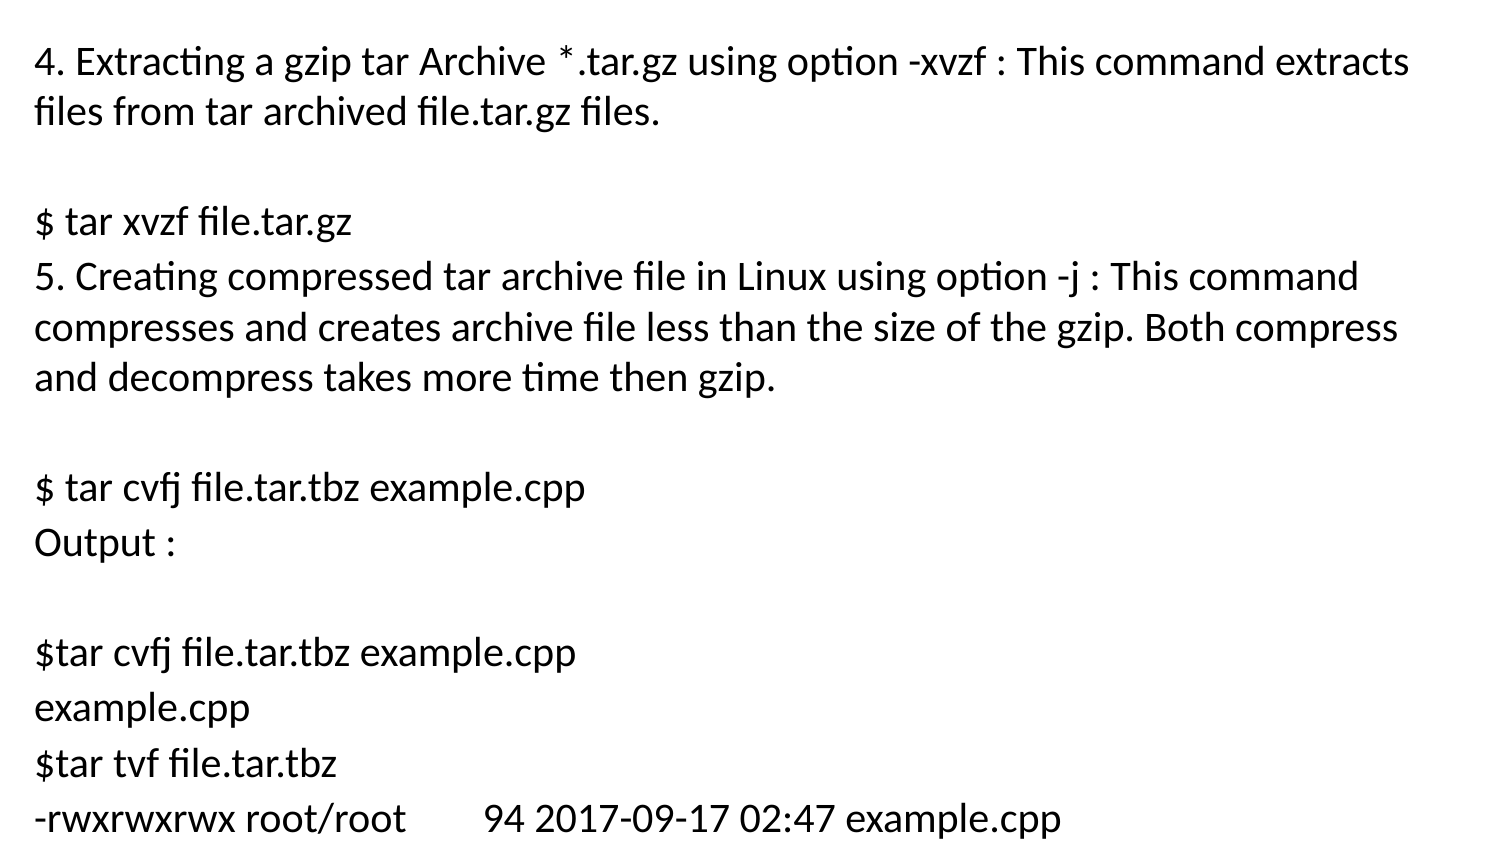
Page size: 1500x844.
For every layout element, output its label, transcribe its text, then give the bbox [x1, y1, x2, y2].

list 4. Extracting a gzip tar Archive *.tar.gz using option -xvzf : This command extracts files from tar archived file.tar.gz files. $ tar xvzf file.tar.gz 5. Creating compressed tar archive file in Linux using option -j : This command compresses and creates archive file less than the size of the gzip. Both compress and decompress takes more time then gzip. $ tar cvfj file.tar.tbz example.cpp Output : $tar cvfj file.tar.tbz example.cpp example.cpp $tar tvf file.tar.tbz -rwxrwxrwx root/root 94 2017-09-17 02:47 example.cpp [19, 25, 1426, 844]
